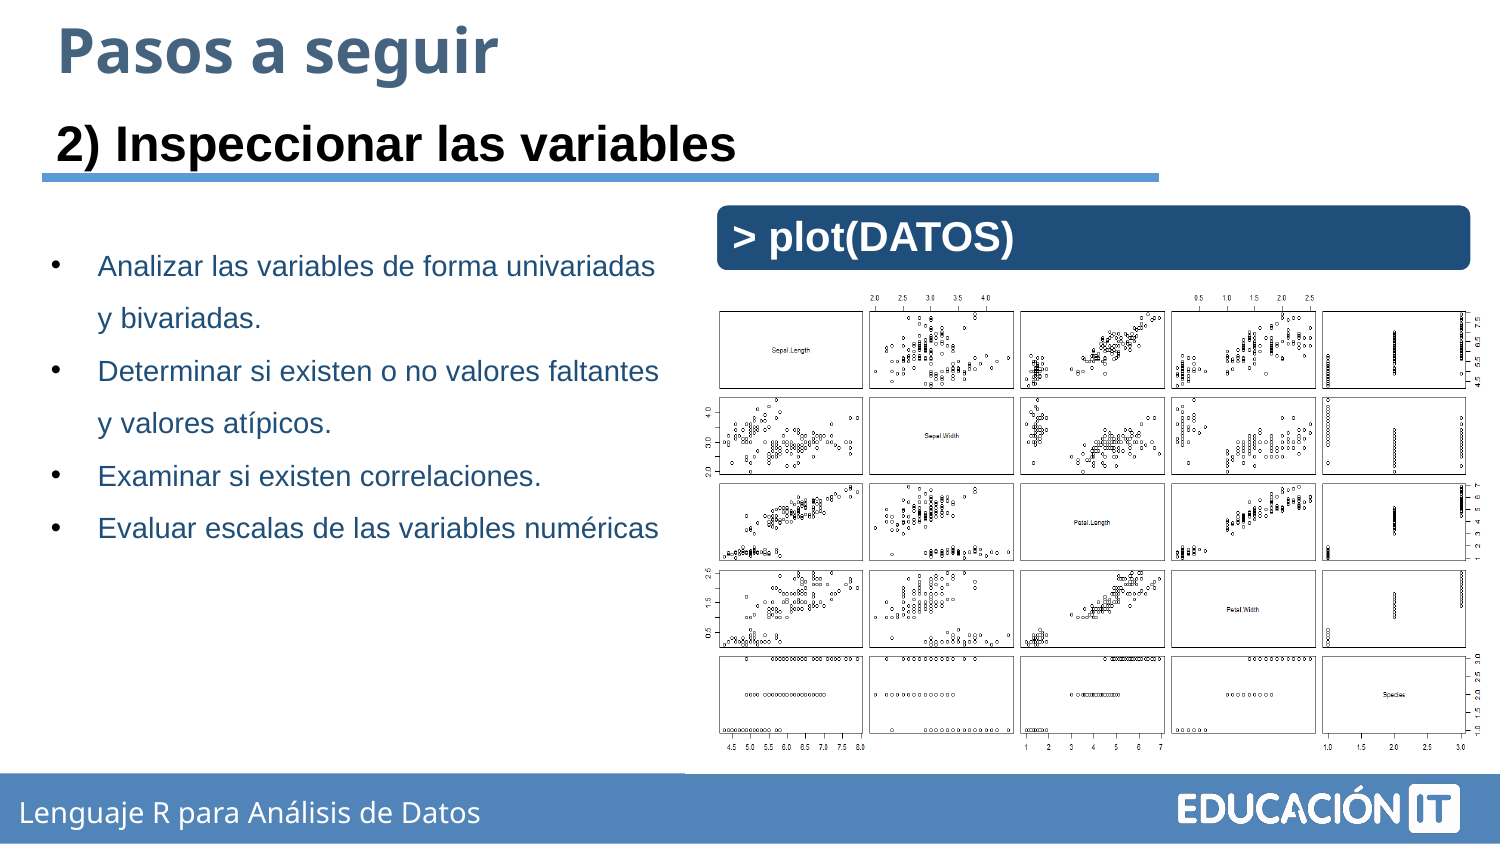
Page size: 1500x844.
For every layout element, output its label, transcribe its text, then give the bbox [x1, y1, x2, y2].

text_box Pasos a seguir [41, 10, 1031, 87]
text_box Analizar las variables de forma univariadas y bivariadas. Determinar si existen o no valores faltantes y valores atípicos. Examinar si existen correlaciones. Evaluar escalas de las variables numéricas [36, 222, 682, 552]
text_box 2) Inspeccionar las variables [41, 104, 913, 173]
picture [1175, 778, 1463, 839]
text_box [715, 204, 1472, 272]
picture [685, 270, 1500, 775]
